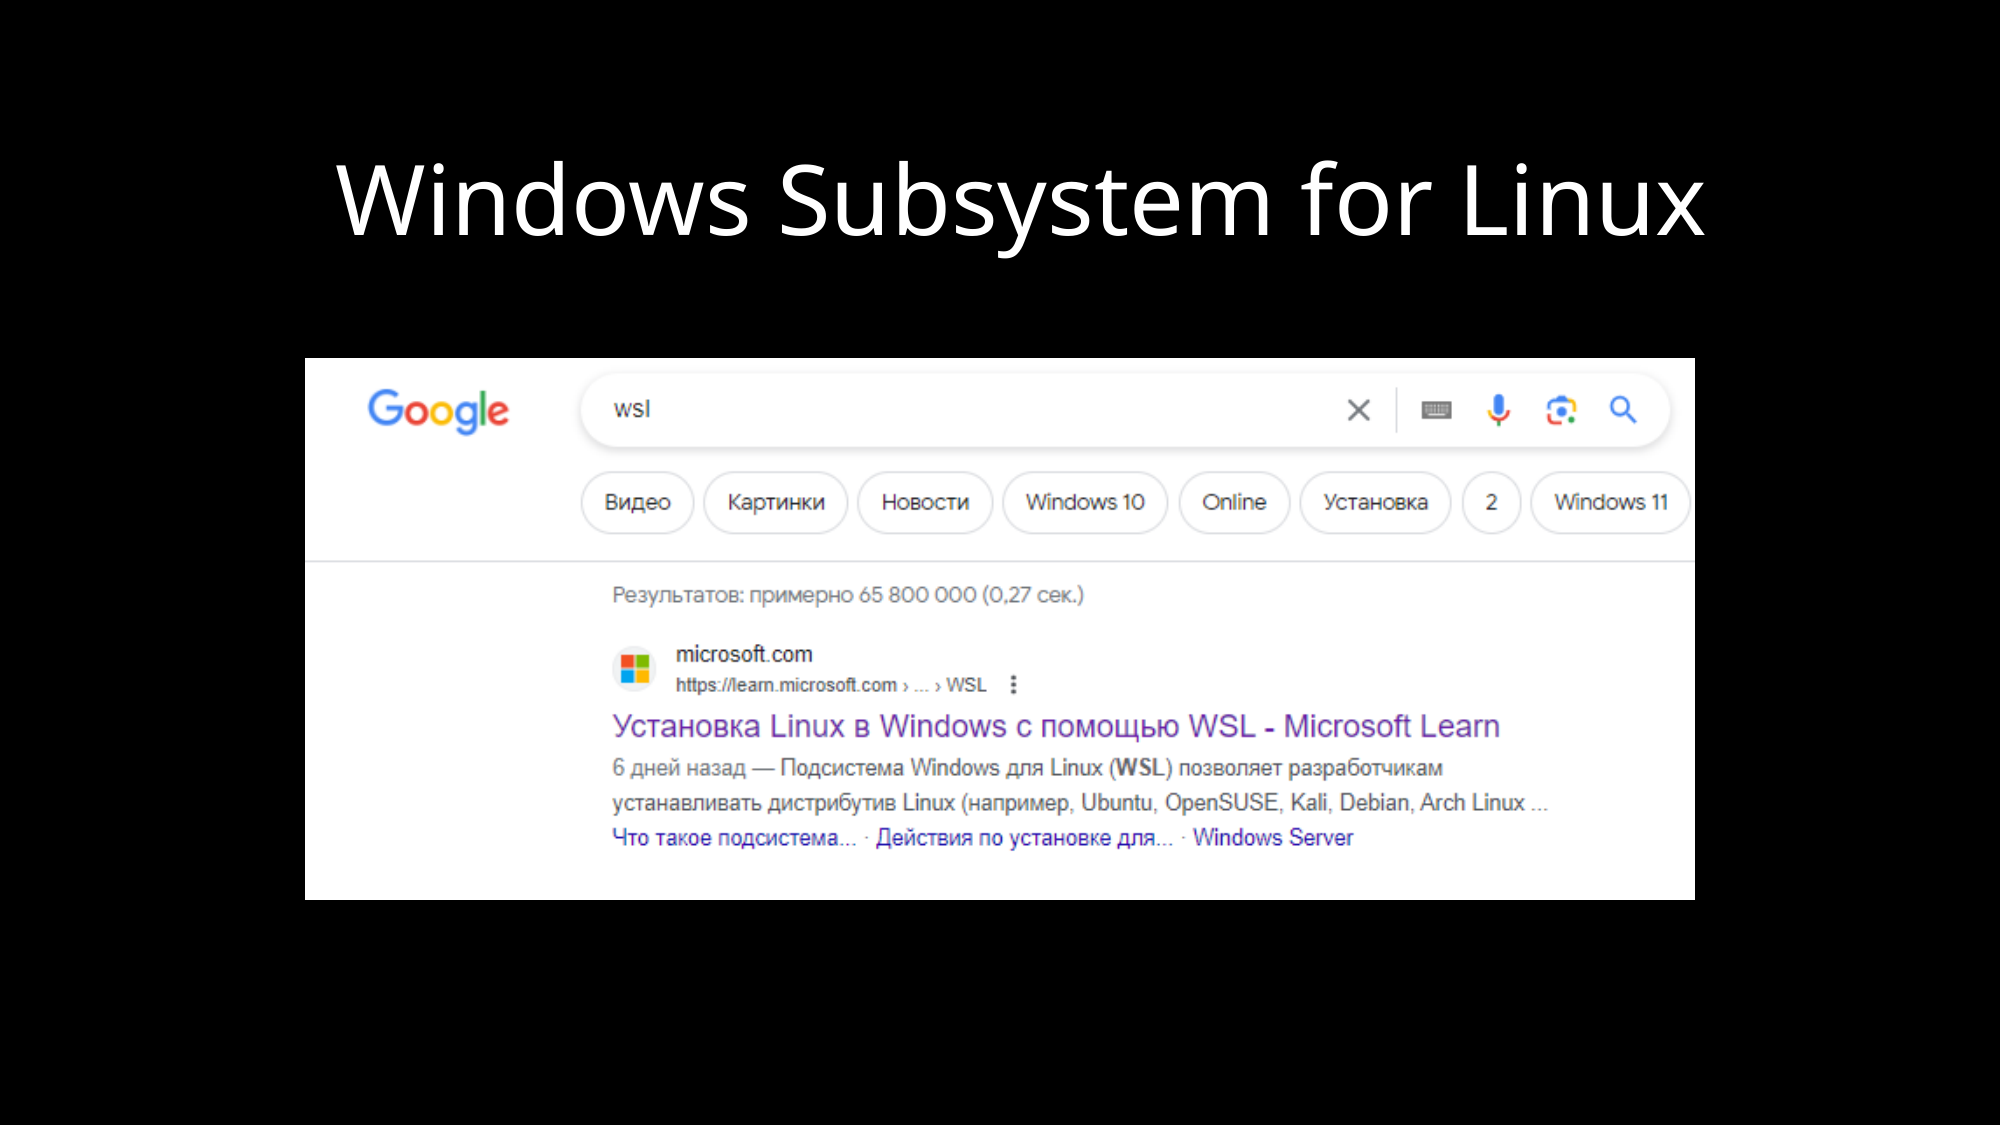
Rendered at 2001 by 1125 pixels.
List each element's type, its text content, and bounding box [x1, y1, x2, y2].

picture [305, 358, 1695, 900]
title Windows Subsystem for Linux [230, 82, 1813, 265]
